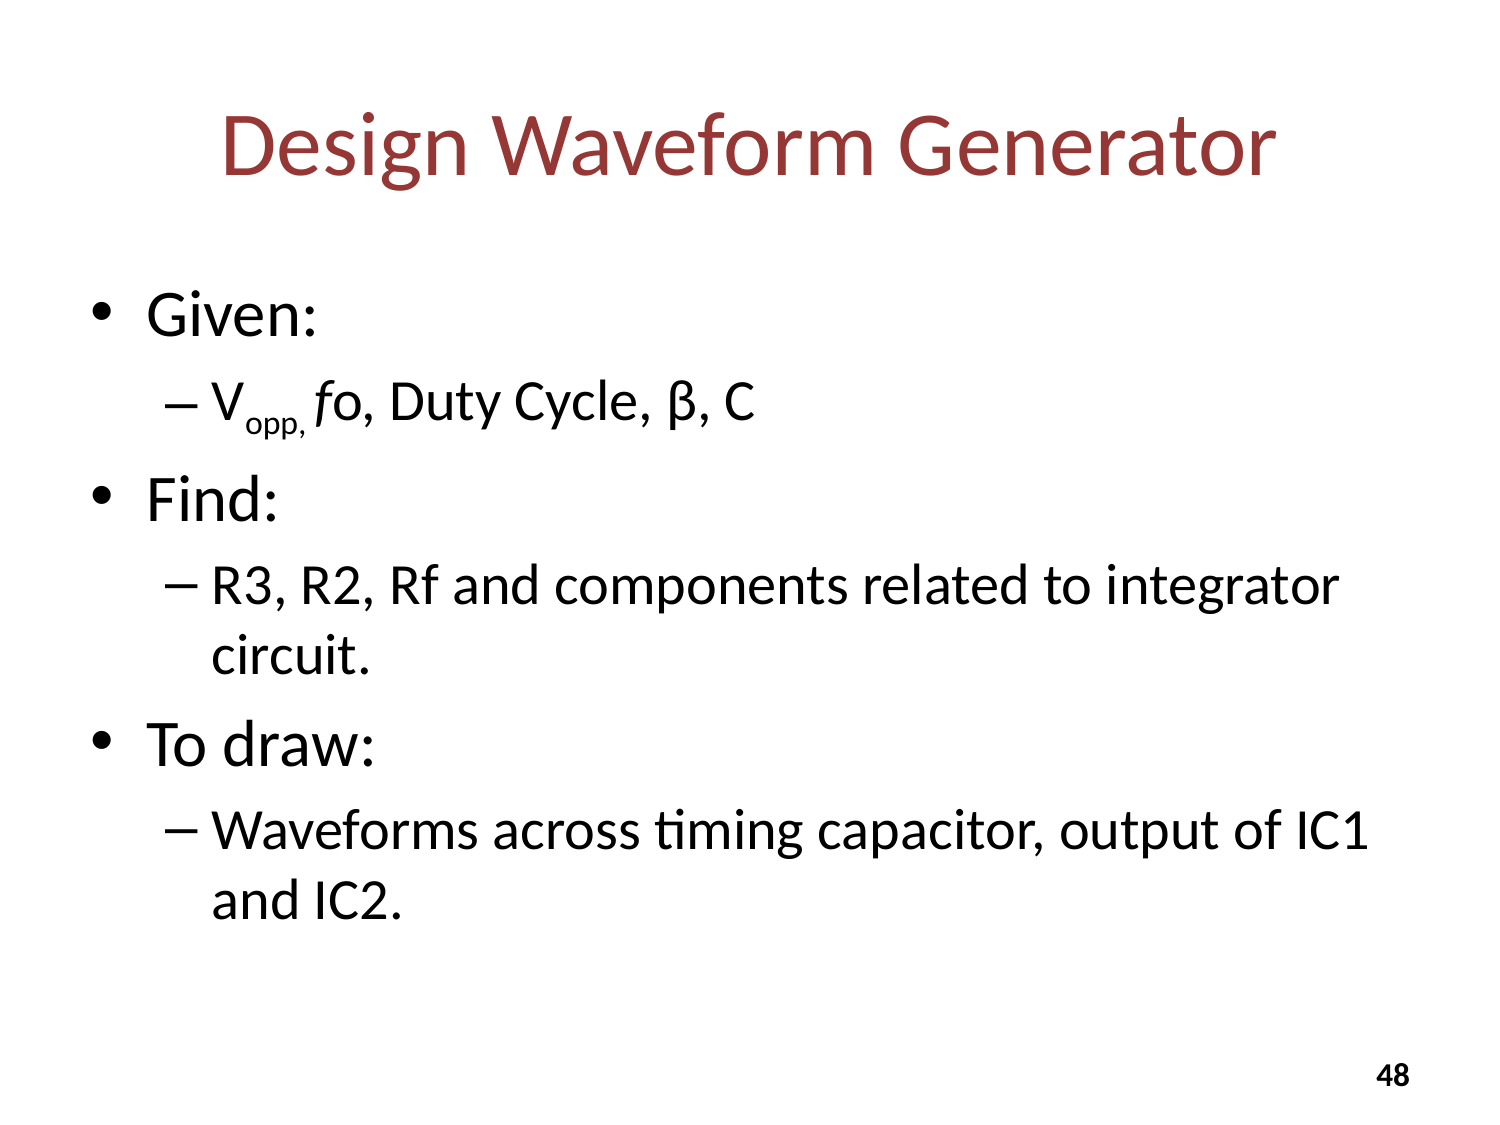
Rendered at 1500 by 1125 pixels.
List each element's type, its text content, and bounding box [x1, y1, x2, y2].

title Design Waveform Generator [75, 45, 1425, 233]
slide_number 48 [1074, 1042, 1425, 1103]
list Given: Vopp, fo, Duty Cycle, β, C Find: R3, R2, Rf and components related to integrator circuit. To draw: Waveforms across timing capacitor, output of IC1 and IC2. [75, 262, 1425, 1005]
